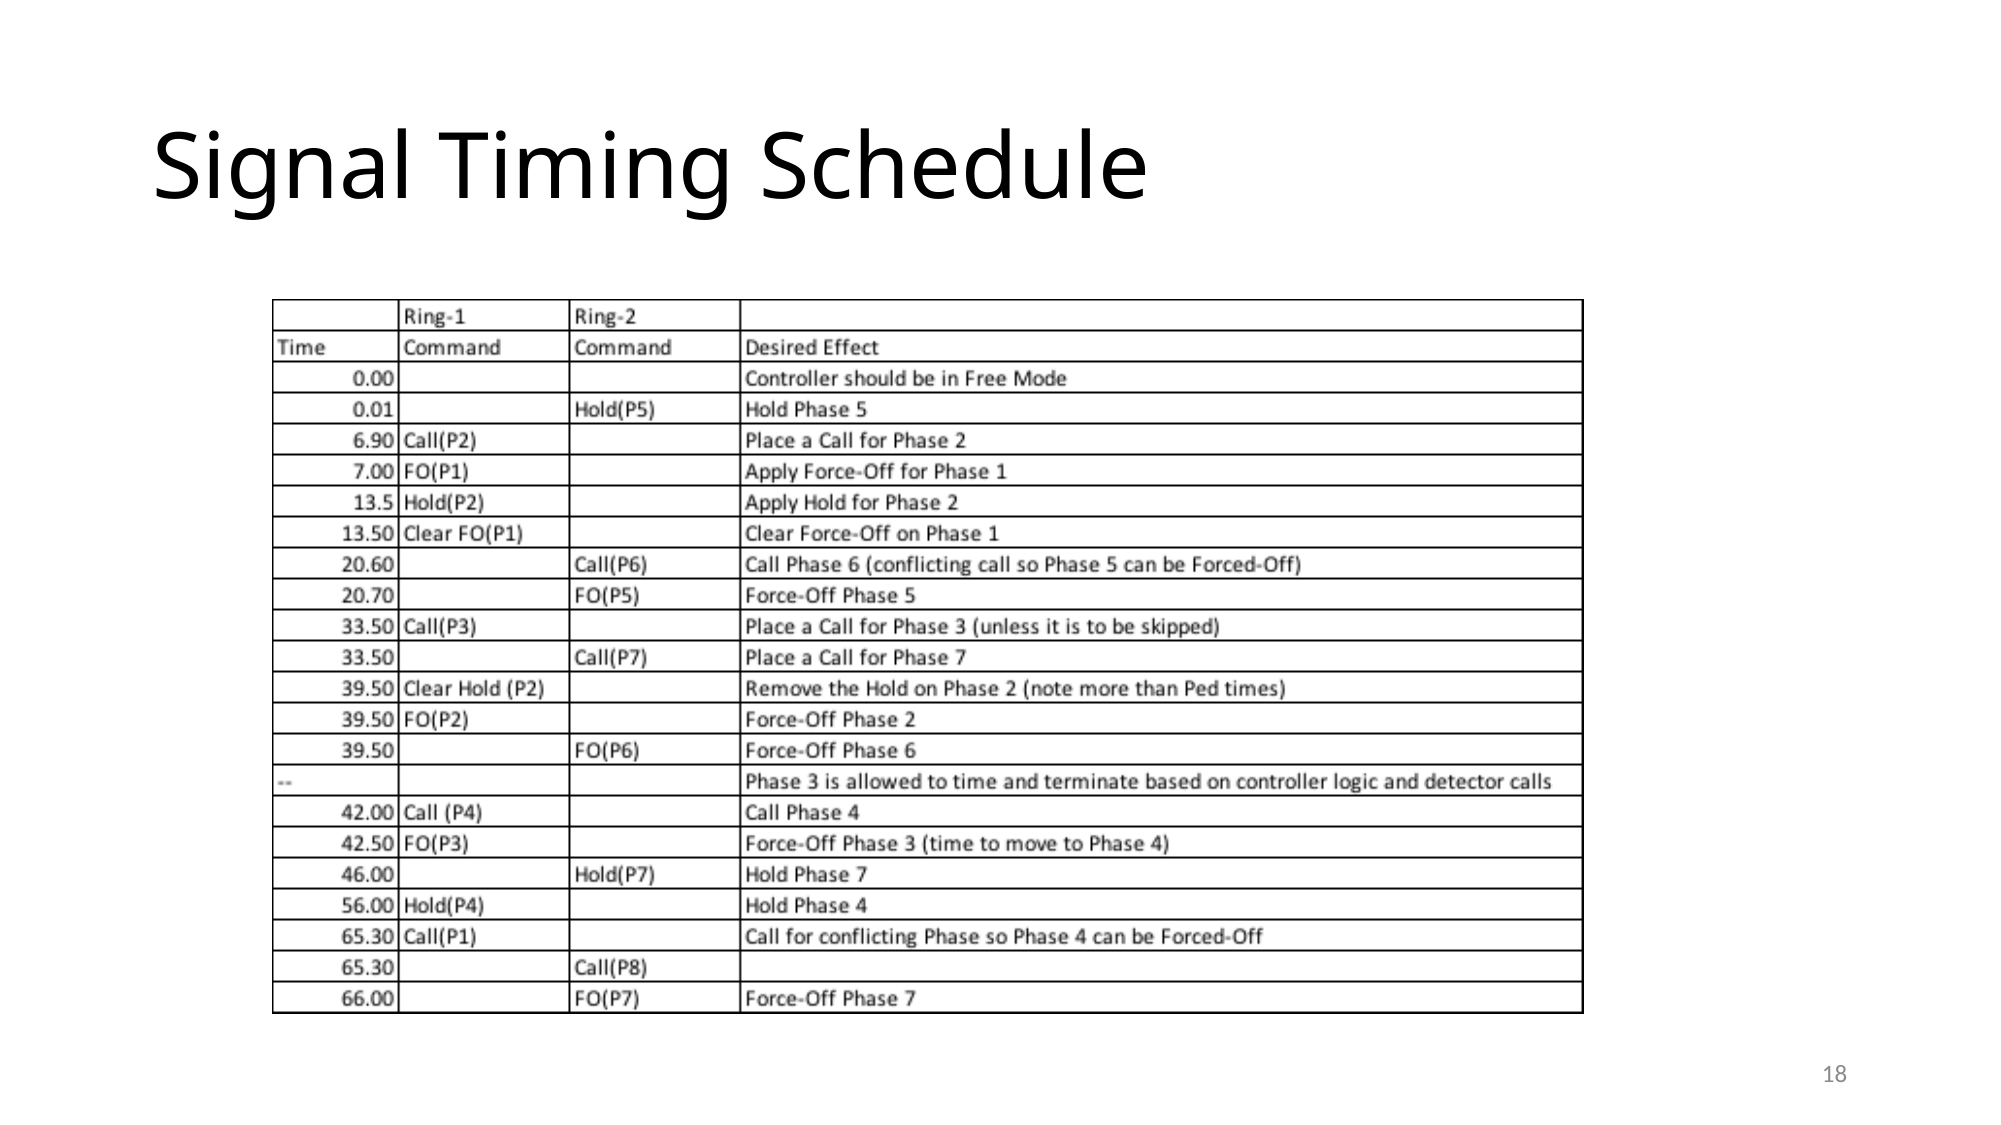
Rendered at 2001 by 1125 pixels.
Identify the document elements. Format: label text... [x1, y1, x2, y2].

slide_number 18 [1412, 1042, 1863, 1103]
title Signal Timing Schedule [137, 59, 1863, 278]
picture [272, 299, 1584, 1014]
